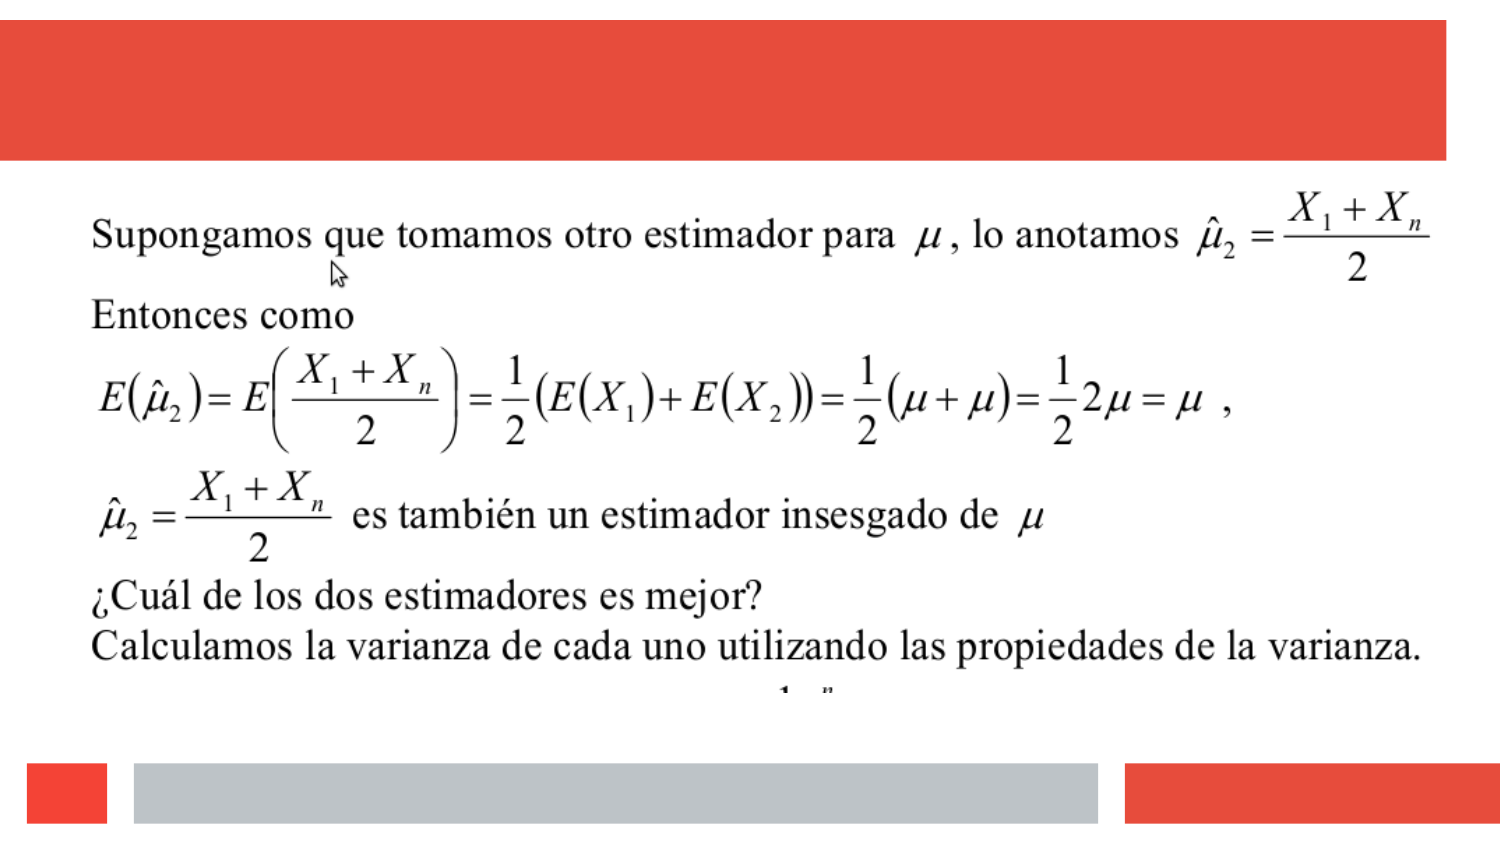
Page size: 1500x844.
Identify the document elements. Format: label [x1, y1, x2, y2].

picture [10, 172, 1500, 693]
